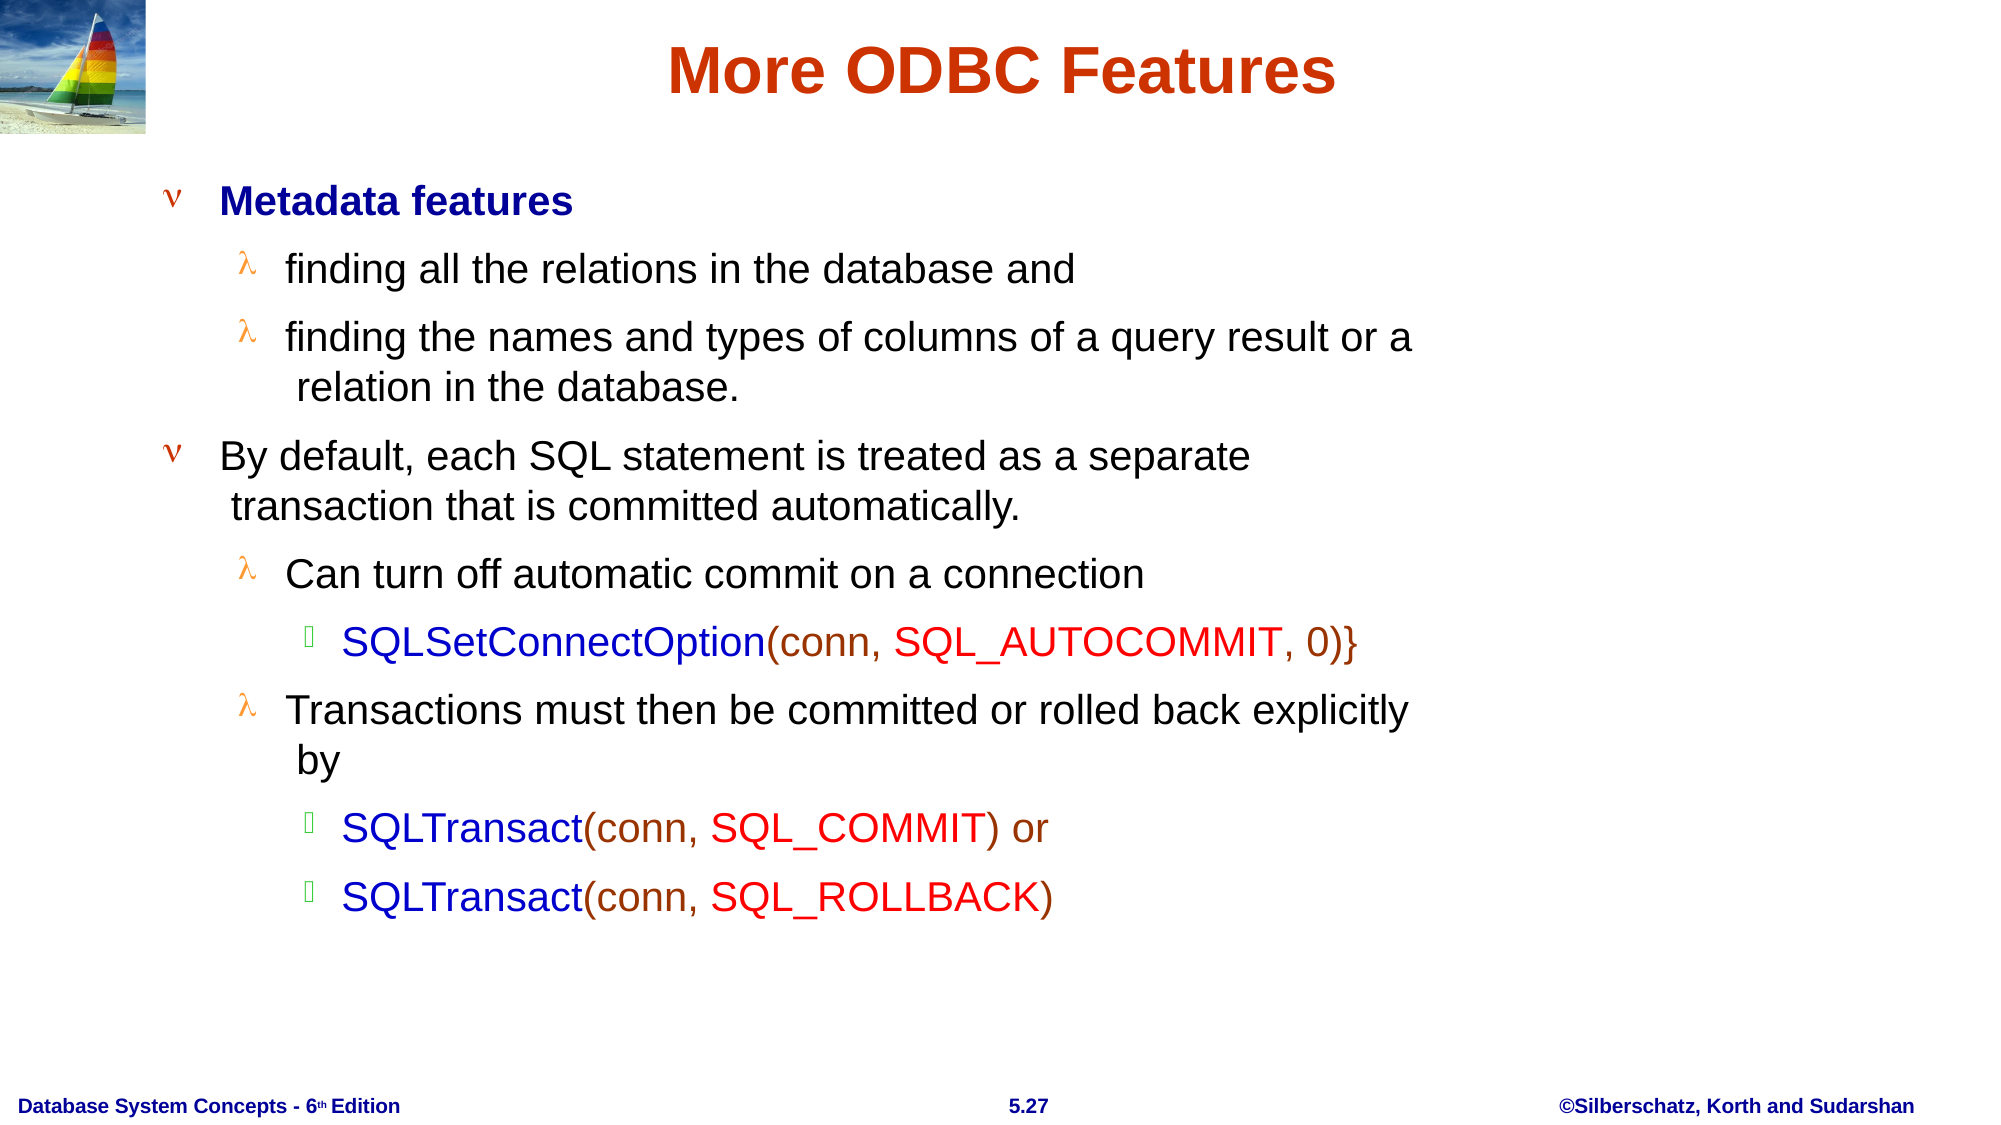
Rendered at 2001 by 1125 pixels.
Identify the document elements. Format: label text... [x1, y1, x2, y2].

text_box Can turn off automatic commit on a connection SQLSetConnectOption(conn, SQL_AUTOCOMMIT, 0)} Transactions must then be committed or rolled back explicitly by SQLTransact(conn, SQL_COMMIT) or SQLTransact(conn, SQL_ROLLBACK) [278, 526, 1418, 920]
text_box  [160, 422, 190, 470]
text_box  [236, 544, 266, 587]
text_box finding all the relations in the database and finding the names and types of columns of a query result or a relation in the database. [282, 221, 1416, 411]
text_box  [236, 239, 266, 282]
title More ODBC Features [665, 24, 1341, 215]
footer Database System Concepts - 6th Edition [15, 1092, 410, 1125]
text_box By default, each SQL statement is treated as a separate transaction that is committed automatically. [217, 426, 1258, 529]
text_box  [160, 167, 190, 215]
picture [0, 0, 146, 134]
text_box Metadata features [217, 171, 577, 224]
text_box 5.27 [1006, 1092, 1052, 1118]
text_box  [236, 307, 266, 350]
text_box  [236, 680, 266, 723]
slide_number ©Silberschatz, Korth and Sudarshan [1557, 1092, 1922, 1125]
